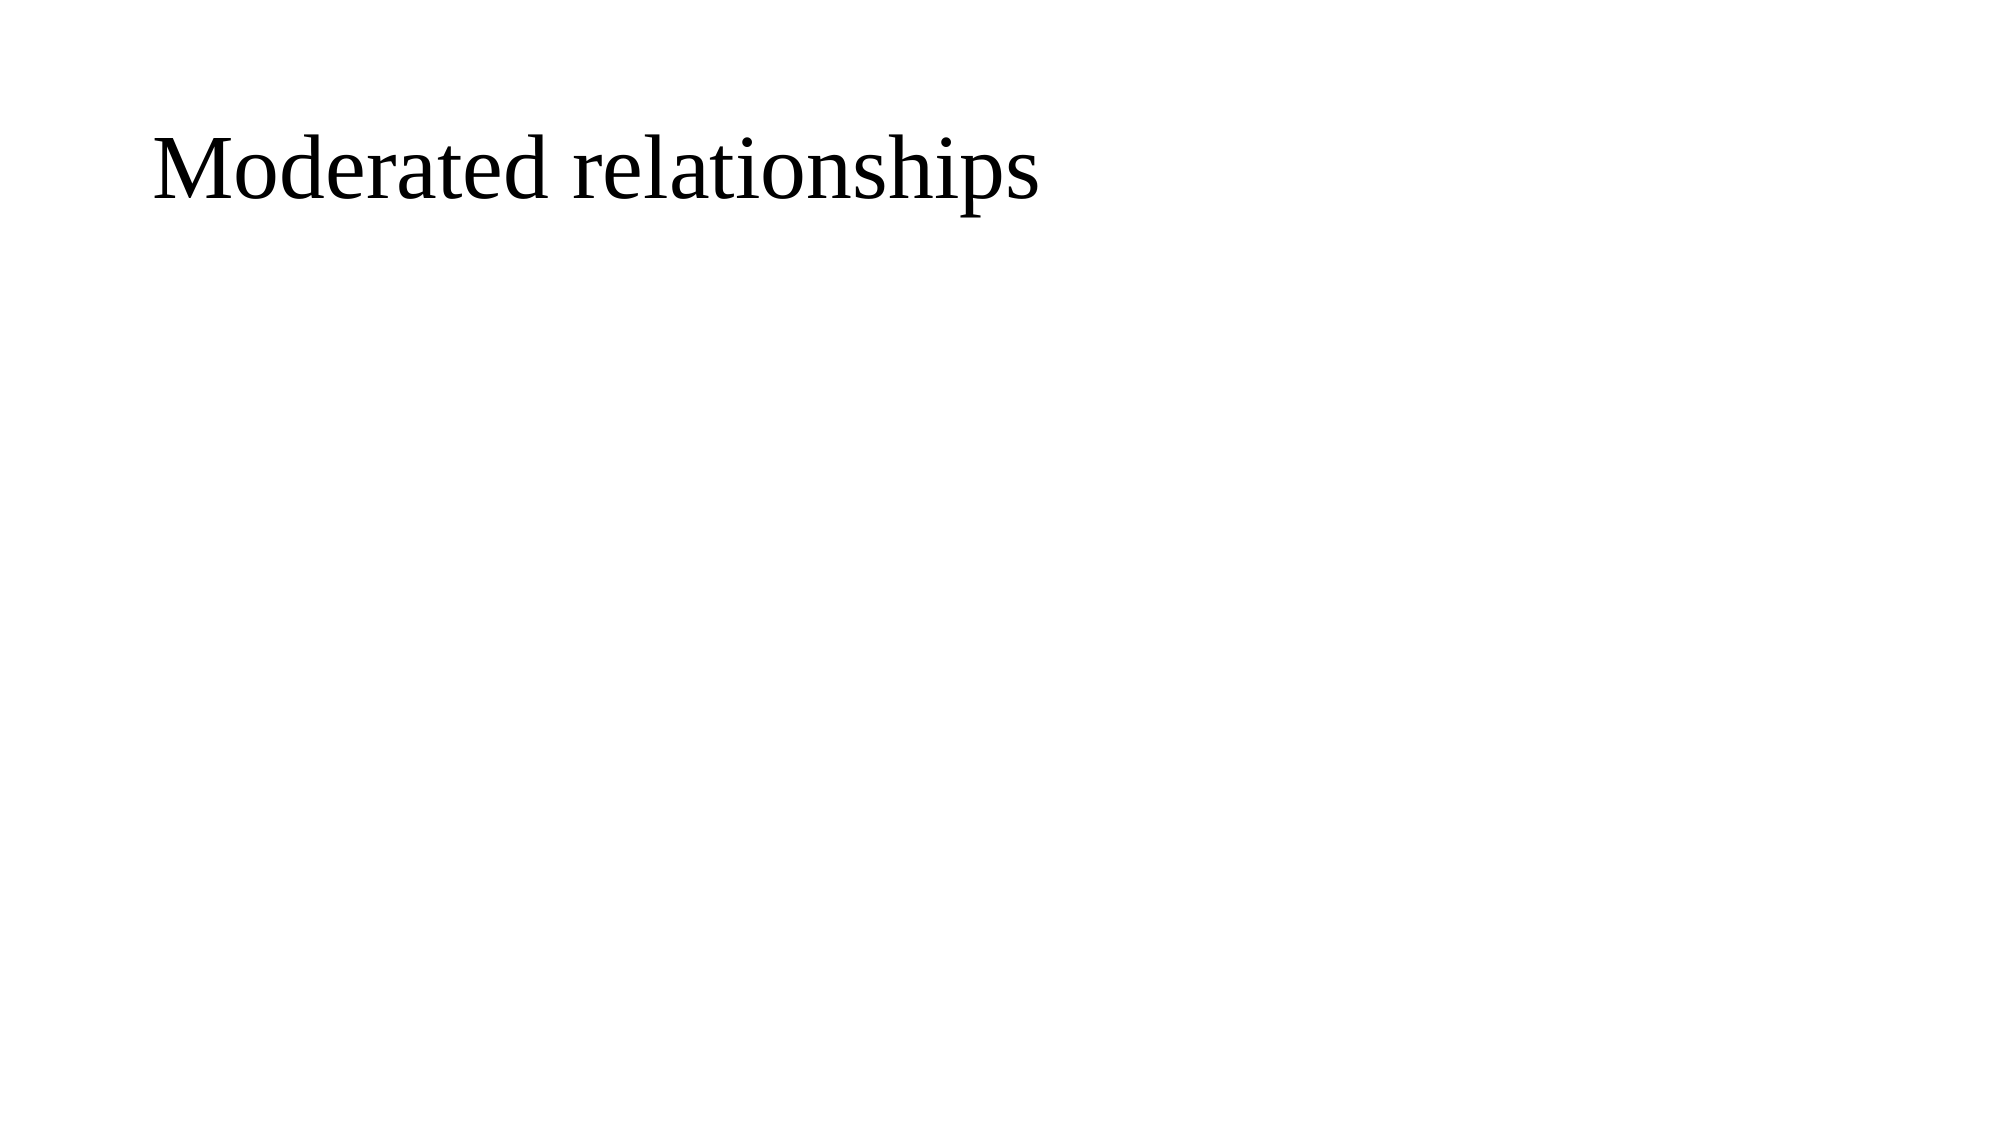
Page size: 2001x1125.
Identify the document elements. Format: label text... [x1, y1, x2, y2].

title Moderated relationships [137, 59, 1863, 278]
